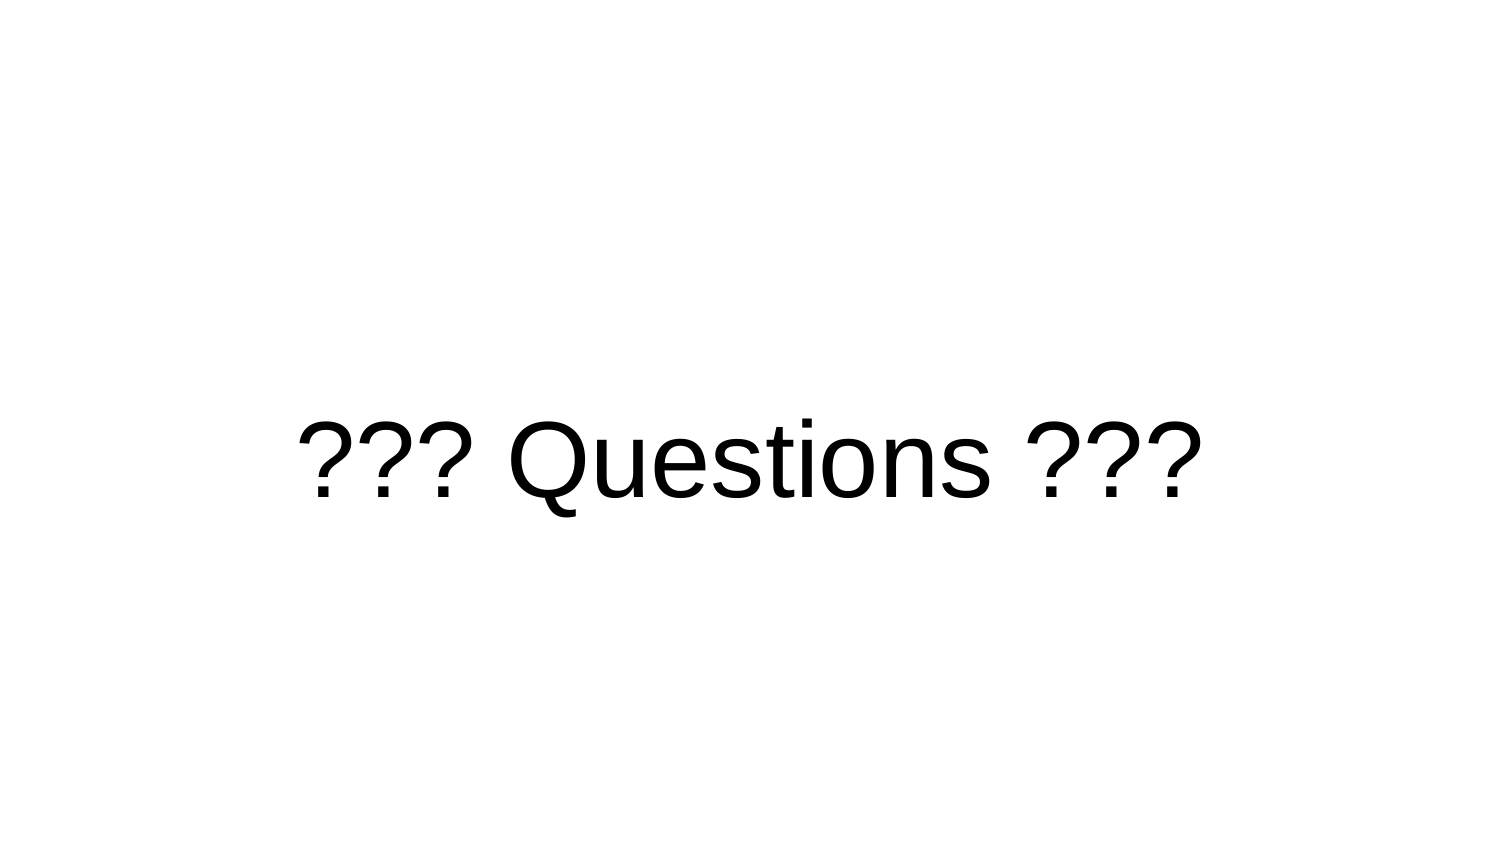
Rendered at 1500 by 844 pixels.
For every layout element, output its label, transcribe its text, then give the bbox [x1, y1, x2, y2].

title ??? Questions ??? [51, 197, 1449, 534]
